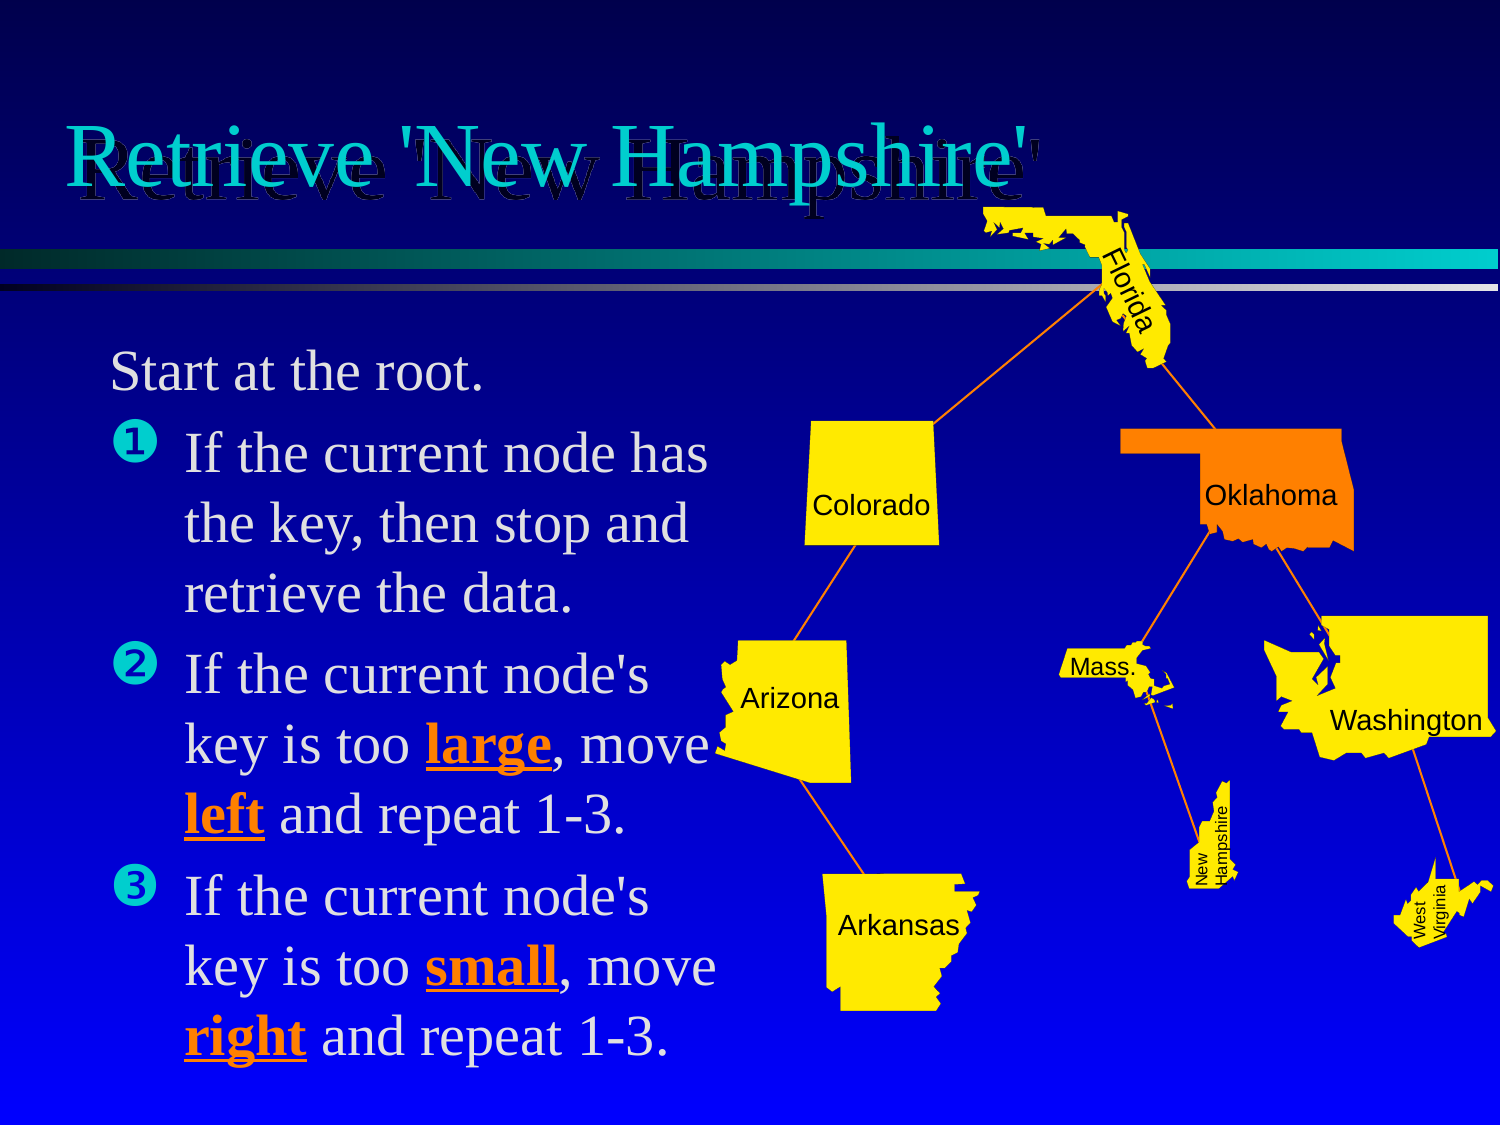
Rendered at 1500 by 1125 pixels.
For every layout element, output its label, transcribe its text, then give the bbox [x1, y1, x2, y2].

picture [980, 204, 1179, 370]
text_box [712, 490, 891, 786]
picture [1057, 637, 1176, 713]
picture [1262, 608, 1499, 768]
title Retrieve 'New Hampshire' [49, 55, 1326, 245]
picture [1392, 855, 1499, 949]
picture [802, 419, 946, 548]
list Start at the root. If the current node has the key, then stop and retrieve the data. If the current node's key is too large, move left and repeat 1-3. If the current node's key is too small, move right and repeat 1-3. [93, 324, 743, 1054]
picture [820, 872, 987, 1014]
picture [1118, 422, 1356, 558]
picture [1184, 778, 1242, 891]
text_box New Hampshire [1183, 896, 1238, 902]
